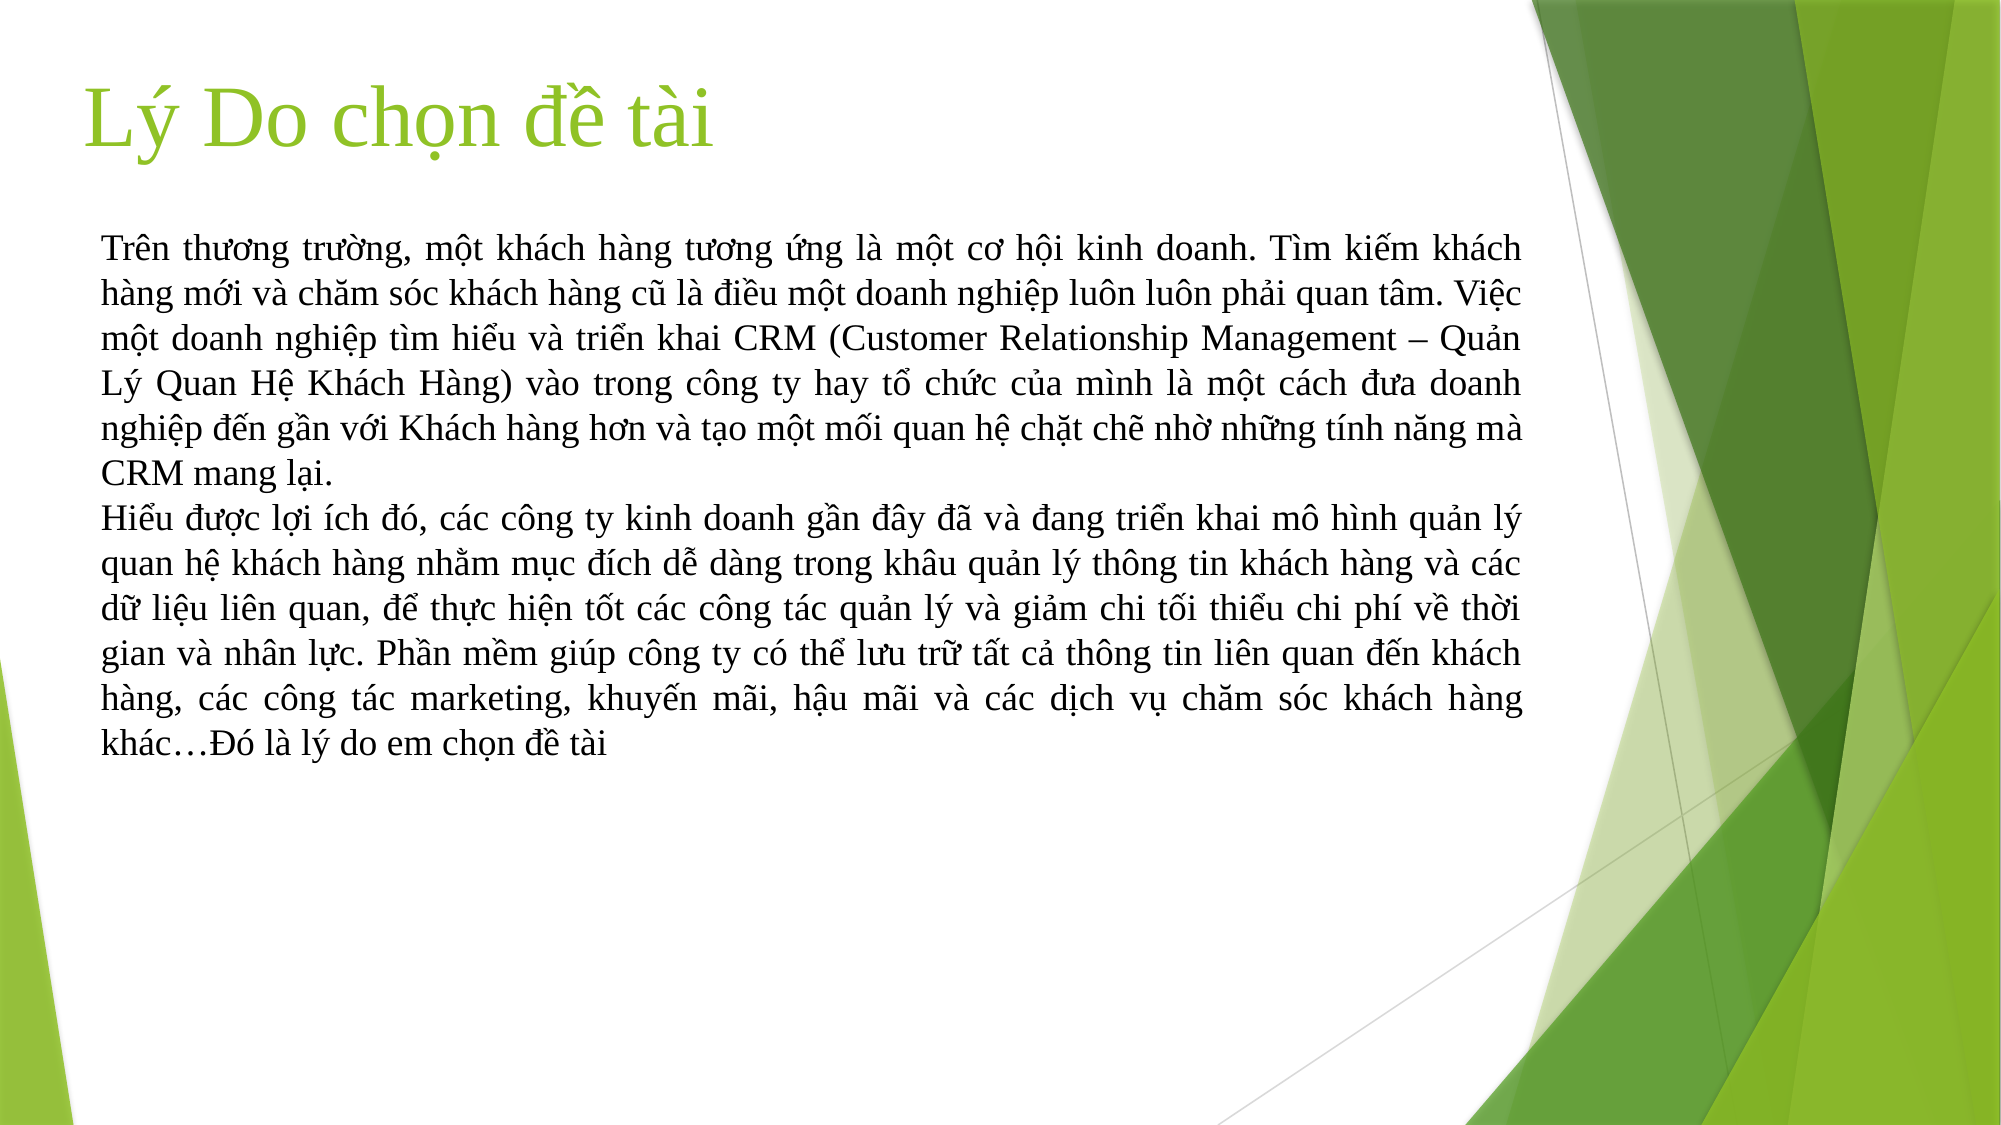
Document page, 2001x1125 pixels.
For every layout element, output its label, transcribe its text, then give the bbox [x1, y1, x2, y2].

title Lý Do chọn đề tài [68, 51, 1598, 264]
text_box Trên thương trường, một khách hàng tương ứng là một cơ hội kinh doanh. Tìm kiếm khách hàng mới và chăm sóc khách hàng cũ là điều một doanh nghiệp luôn luôn phải quan tâm. Việc một doanh nghiệp tìm hiểu và triển khai CRM (Customer Relationship Management – Quản Lý Quan Hệ Khách Hàng) vào trong công ty hay tổ chức của mình là một cách đưa doanh nghiệp đến gần với Khách hàng hơn và tạo một mối quan hệ chặt chẽ nhờ những tính năng mà CRM mang lại. Hiểu được lợi ích đó, các công ty kinh doanh gần đây đã và đang triển khai mô hình quản lý quan hệ khách hàng nhằm mục đích dễ dàng trong khâu quản lý thông tin khách hàng và các dữ liệu liên quan, để thực hiện tốt các công tác quản lý và giảm chi tối thiểu chi phí về thời gian và nhân lực. Phần mềm giúp công ty có thể lưu trữ tất cả thông tin liên quan đến khách hàng, các công tác marketing, khuyến mãi, hậu mãi và các dịch vụ chăm sóc khách hàng khác…Đó là lý do em chọn đề tài [86, 215, 1538, 770]
